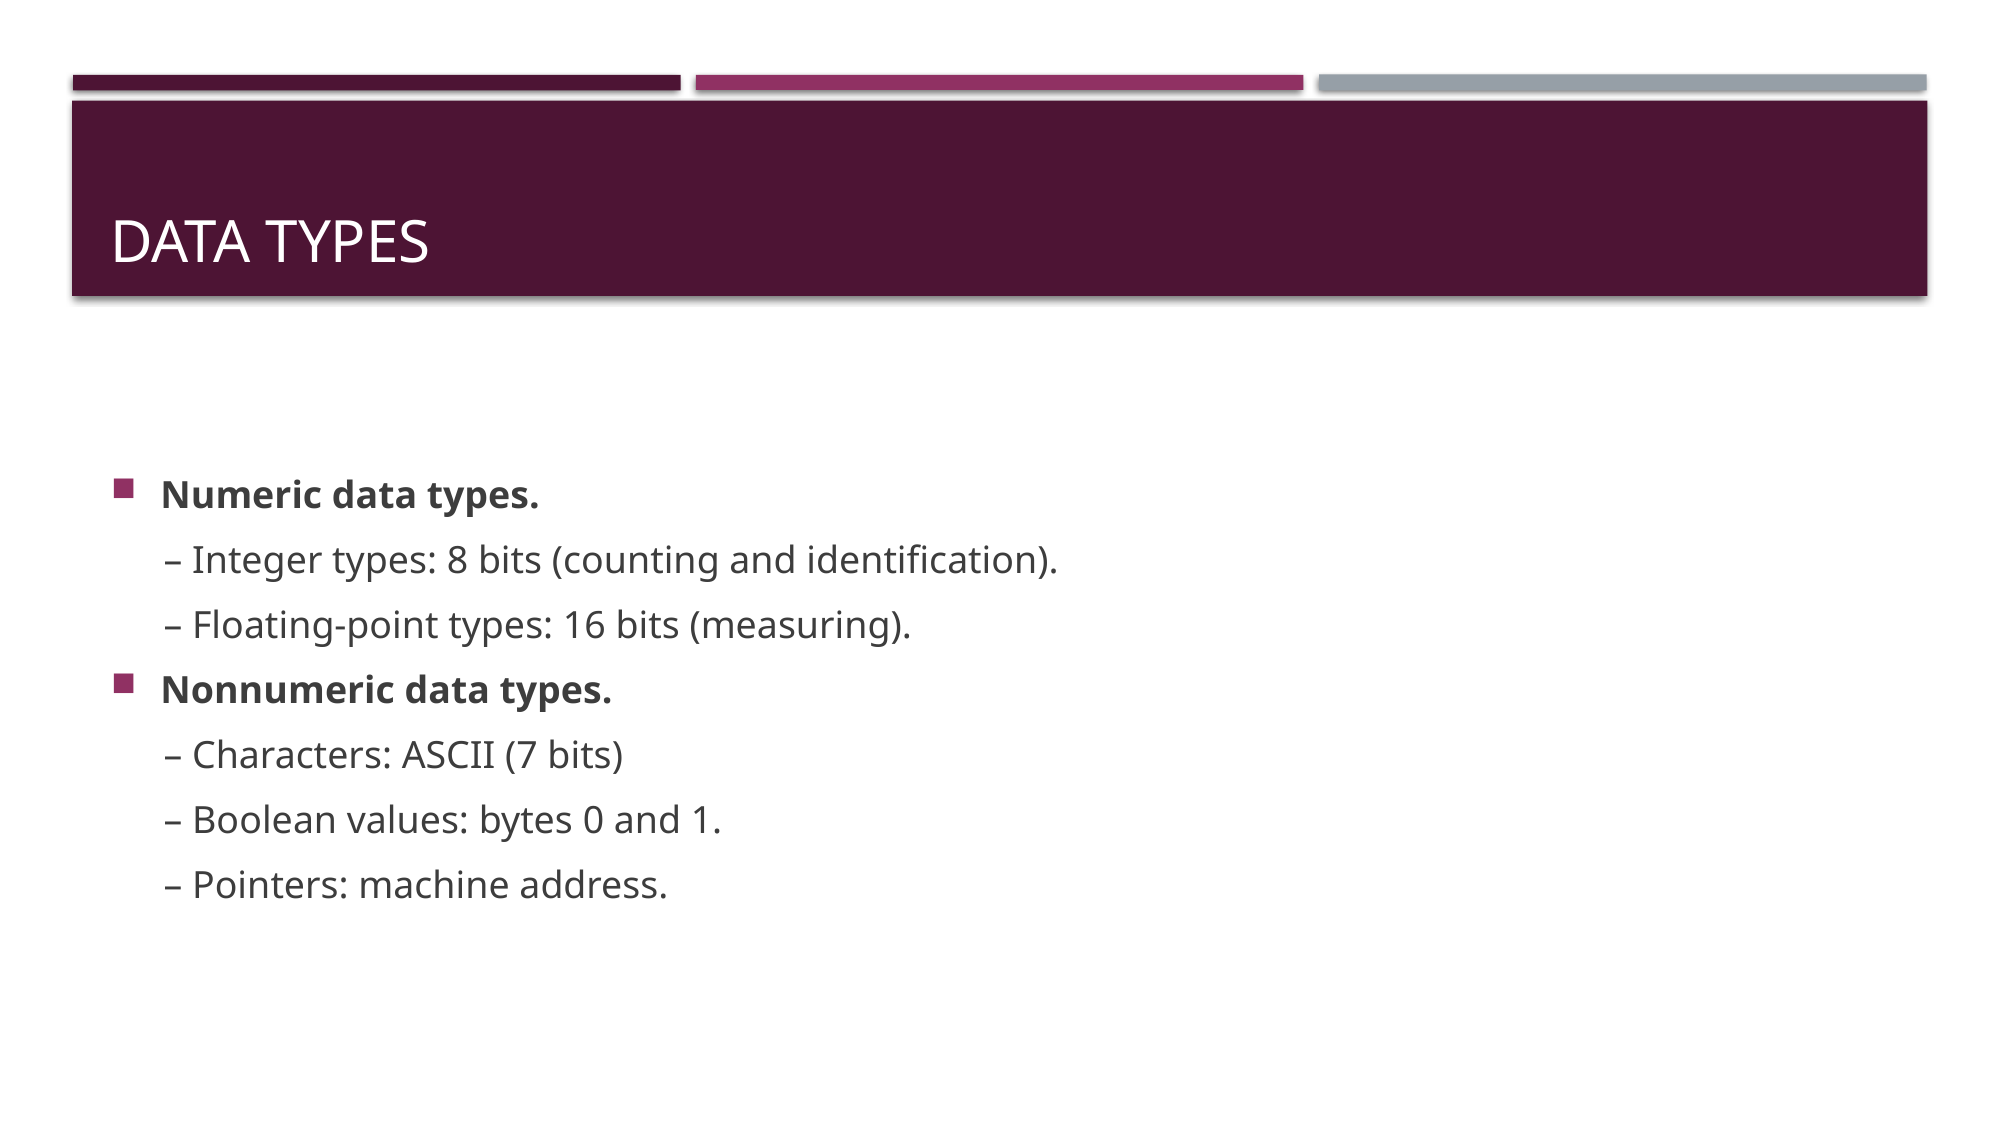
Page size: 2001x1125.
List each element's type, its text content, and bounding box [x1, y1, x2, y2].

title Data TYPEs [95, 115, 1905, 282]
list Numeric data types. – Integer types: 8 bits (counting and identification). – Floating-point types: 16 bits (measuring). Nonnumeric data types. – Characters: ASCII (7 bits) – Boolean values: bytes 0 and 1. – Pointers: machine address. [95, 363, 1656, 1014]
